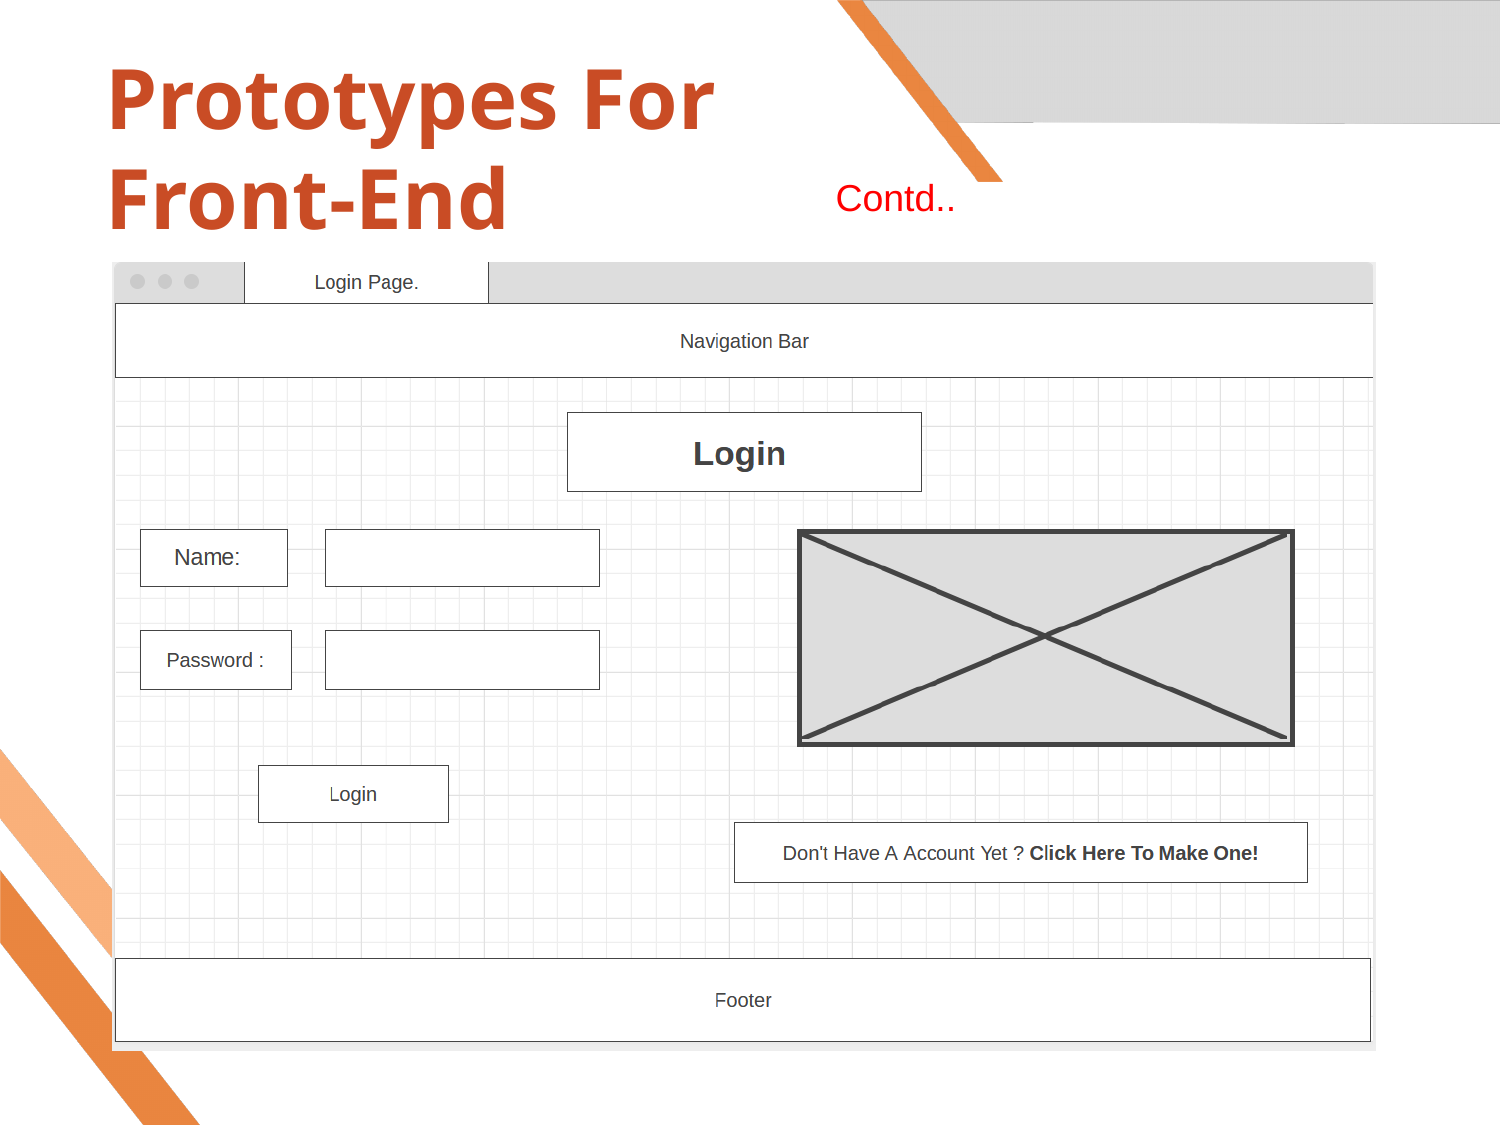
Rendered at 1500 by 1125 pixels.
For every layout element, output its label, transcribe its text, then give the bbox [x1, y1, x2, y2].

picture [837, 0, 1500, 166]
title Prototypes For Front-End [75, 59, 880, 232]
picture [0, 745, 200, 1125]
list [111, 262, 1377, 1051]
text_box Contd.. [820, 166, 1069, 226]
